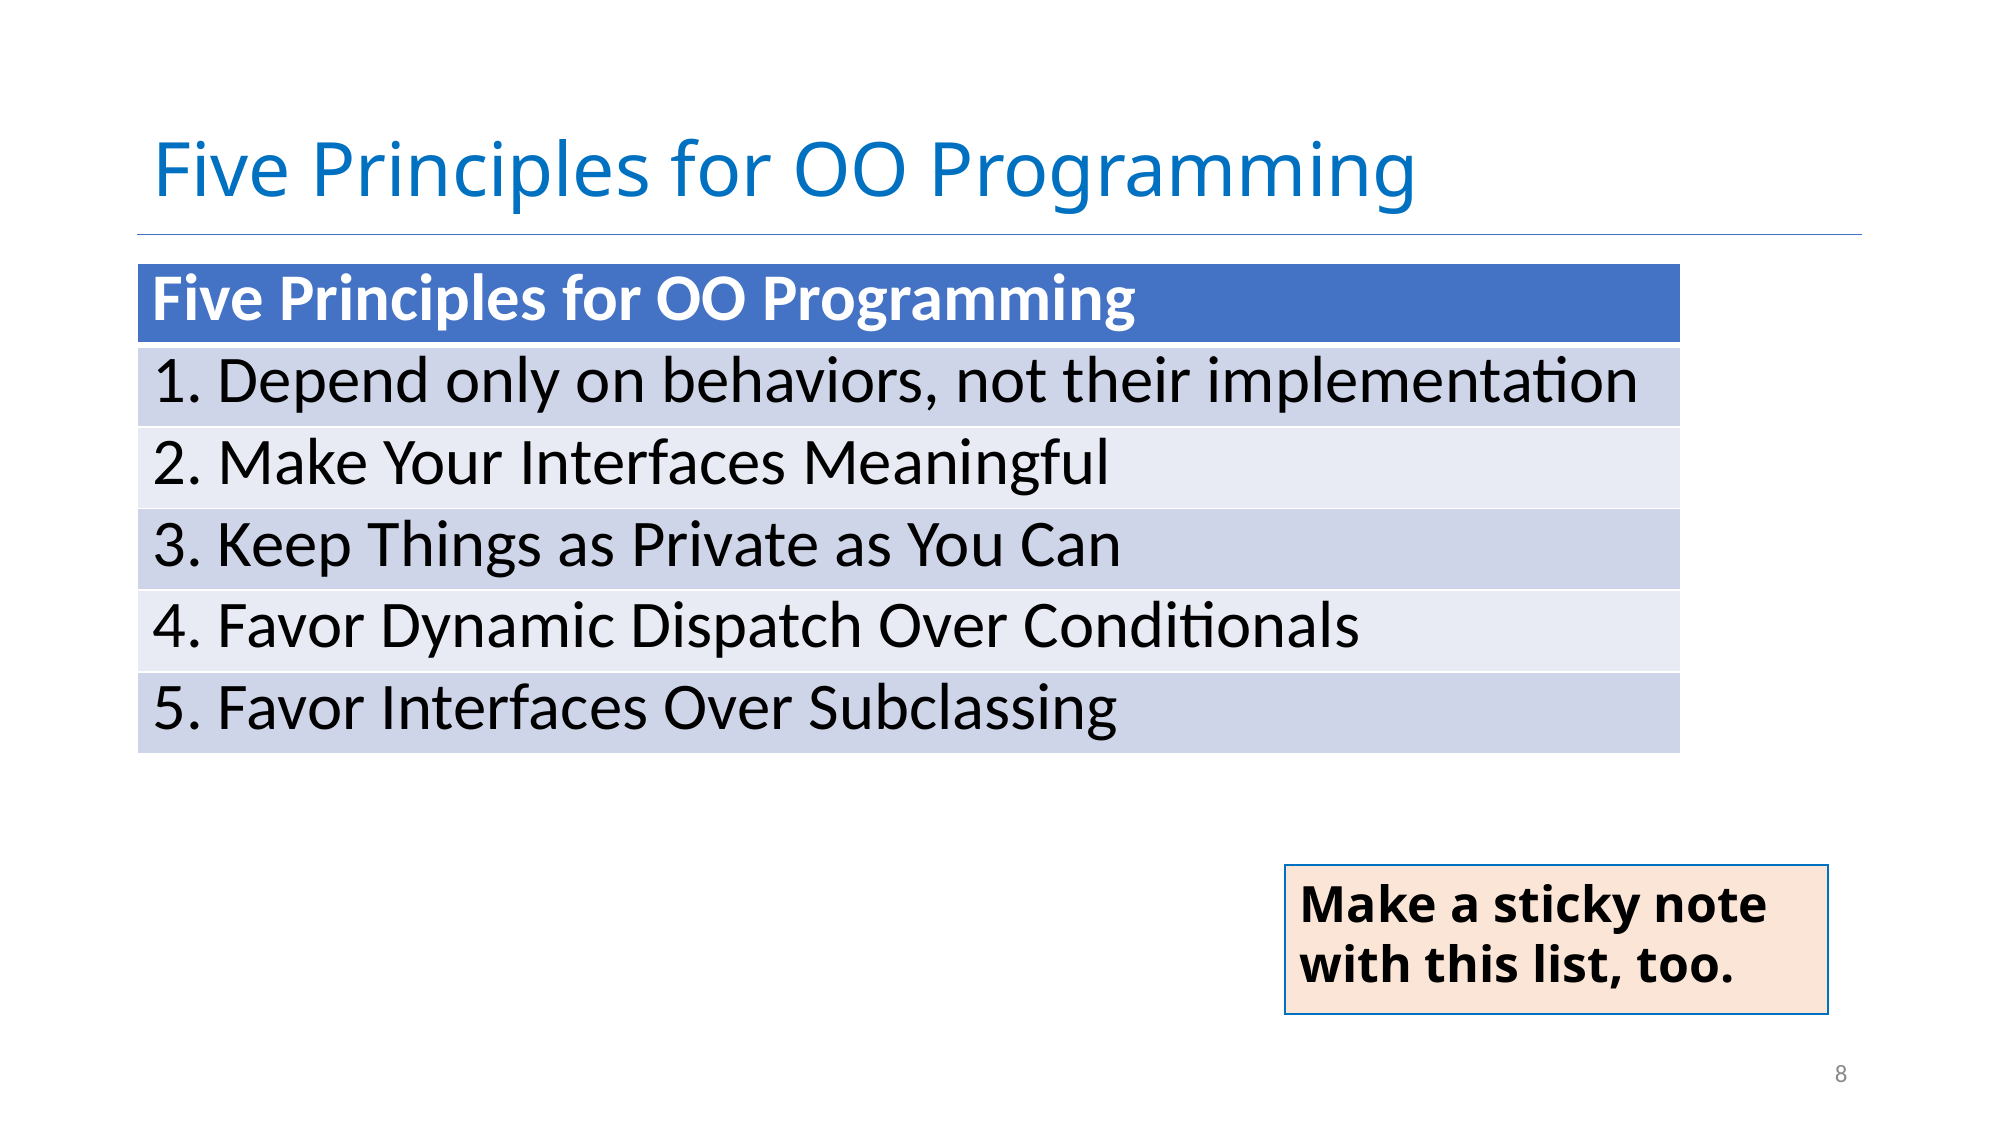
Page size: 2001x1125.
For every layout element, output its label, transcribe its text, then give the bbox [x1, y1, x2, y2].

slide_number 8 [1412, 1042, 1863, 1103]
table_cell 2. Make Your Interfaces Meaningful [138, 428, 1680, 508]
table_cell 4. Favor Dynamic Dispatch Over Conditionals [138, 591, 1680, 671]
table_cell 1. Depend only on behaviors, not their implementation [138, 348, 1680, 426]
text_box Make a sticky note with this list, too. [1284, 864, 1829, 1015]
table_cell 3. Keep Things as Private as You Can [138, 509, 1680, 589]
table_cell 5. Favor Interfaces Over Subclassing [138, 673, 1680, 753]
table_header Five Principles for OO Programming [138, 264, 1680, 342]
title Five Principles for OO Programming [137, 3, 1863, 221]
